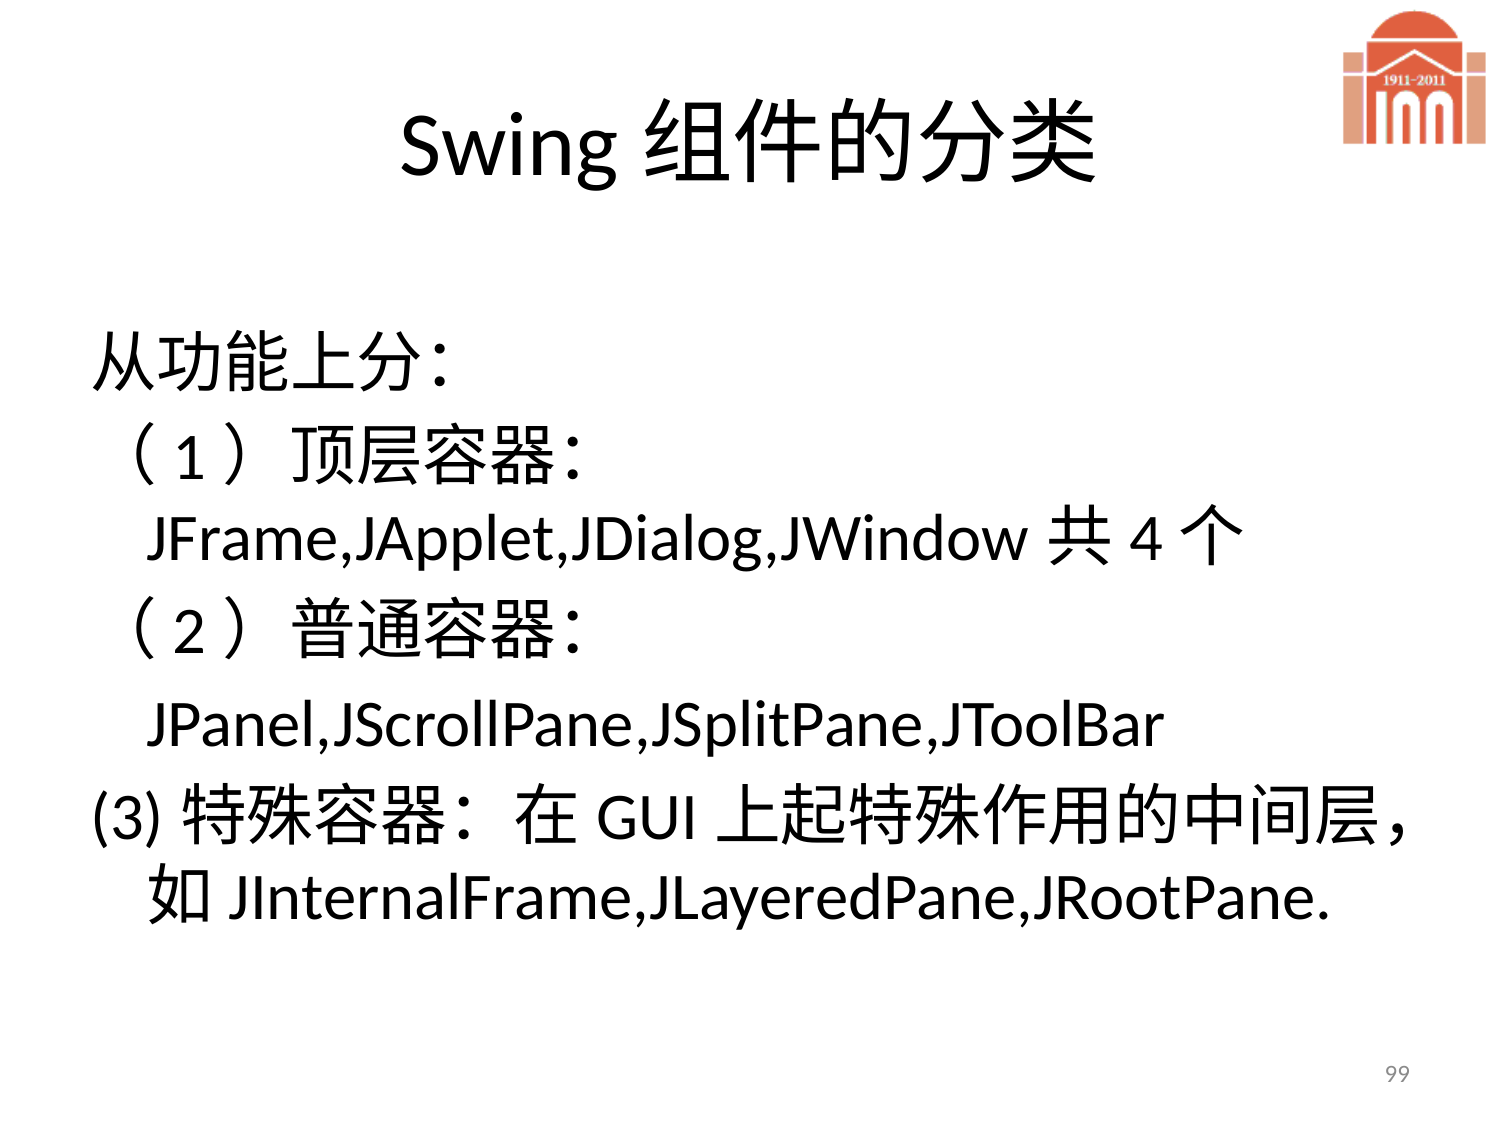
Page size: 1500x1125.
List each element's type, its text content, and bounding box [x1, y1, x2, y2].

title Swing组件的分类 [74, 44, 1426, 233]
slide_number 99 [1074, 1042, 1425, 1103]
list 从功能上分： （1）顶层容器：JFrame,JApplet,JDialog,JWindow共4个 （2）普通容器： JPanel,JScrollPane,JSplitPane,JToolBar (3)特殊容器：在GUI上起特殊作用的中间层，如JInternalFrame,JLayeredPane,JRootPane. [74, 312, 1500, 988]
picture [1331, 0, 1500, 163]
